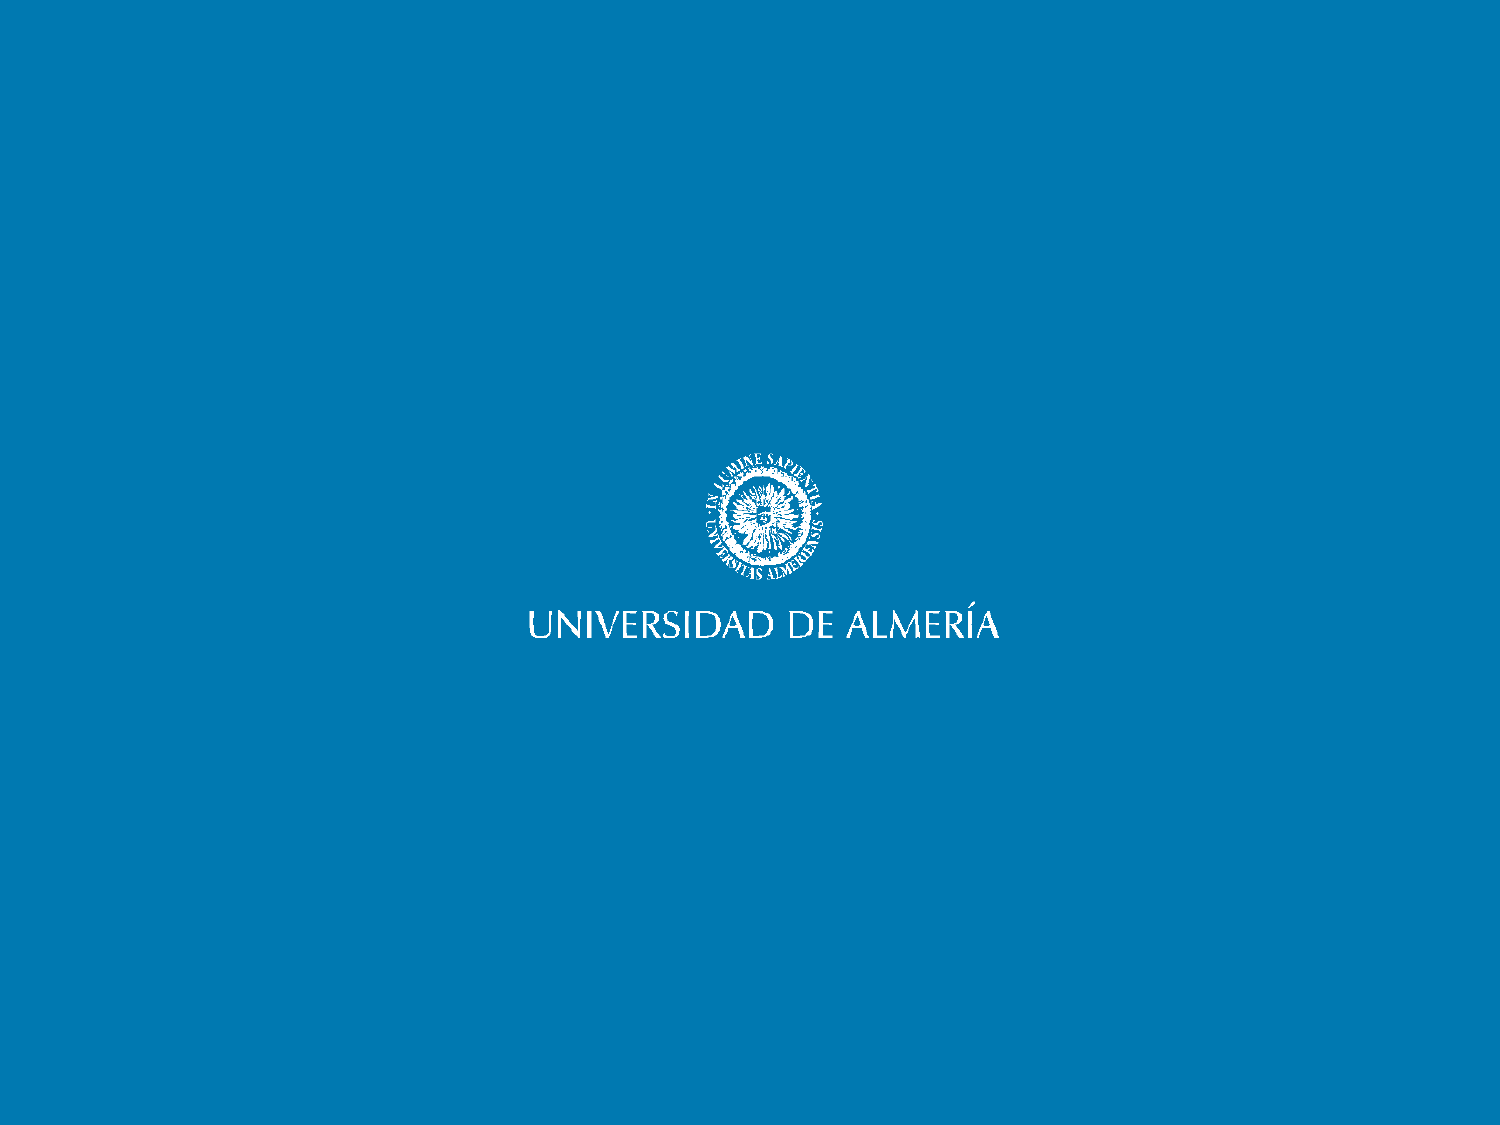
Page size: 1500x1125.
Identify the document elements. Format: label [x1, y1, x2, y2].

picture [953, 625, 963, 637]
picture [807, 614, 812, 635]
picture [894, 614, 901, 627]
picture [819, 612, 832, 637]
picture [734, 520, 754, 544]
picture [778, 520, 792, 527]
picture [624, 612, 636, 637]
picture [665, 615, 679, 634]
picture [987, 612, 997, 637]
picture [874, 612, 886, 637]
picture [927, 612, 939, 637]
picture [727, 506, 810, 565]
picture [737, 470, 761, 485]
picture [559, 612, 579, 637]
picture [860, 621, 866, 635]
picture [597, 612, 608, 637]
picture [763, 469, 806, 500]
picture [733, 612, 743, 637]
picture [781, 504, 797, 518]
picture [721, 511, 727, 527]
picture [754, 528, 764, 541]
picture [767, 487, 773, 495]
picture [767, 614, 772, 635]
picture [714, 616, 720, 635]
picture [721, 498, 727, 508]
picture [650, 625, 659, 637]
picture [771, 515, 777, 522]
picture [724, 528, 730, 538]
picture [759, 542, 766, 551]
picture [736, 506, 749, 517]
picture [729, 485, 737, 495]
picture [530, 612, 534, 635]
picture [914, 612, 919, 636]
picture [771, 498, 777, 506]
